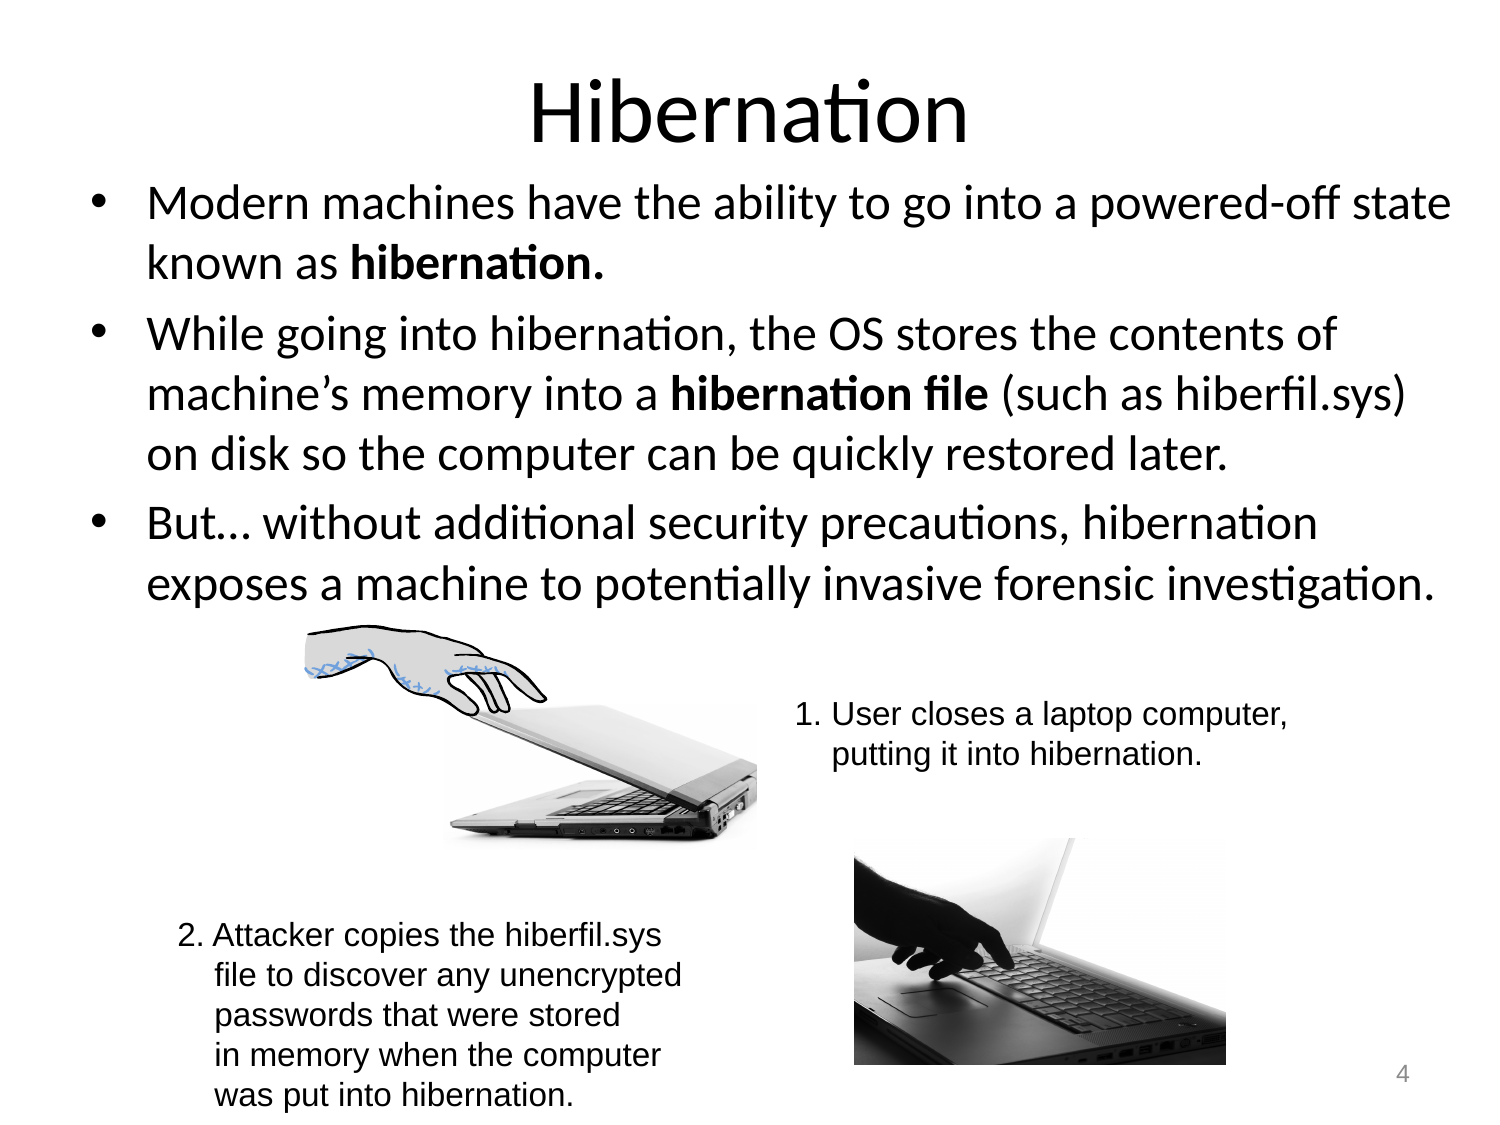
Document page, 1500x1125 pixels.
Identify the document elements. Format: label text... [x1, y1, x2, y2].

list Modern machines have the ability to go into a powered-off state known as hibernation. While going into hibernation, the OS stores the contents of machine’s memory into a hibernation file (such as hiberfil.sys) on disk so the computer can be quickly restored later. But… without additional security precautions, hibernation exposes a machine to potentially invasive forensic investigation. [74, 162, 1476, 963]
slide_number 4 [1327, 1042, 1425, 1103]
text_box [162, 624, 1324, 1124]
title Hibernation [74, 12, 1426, 162]
